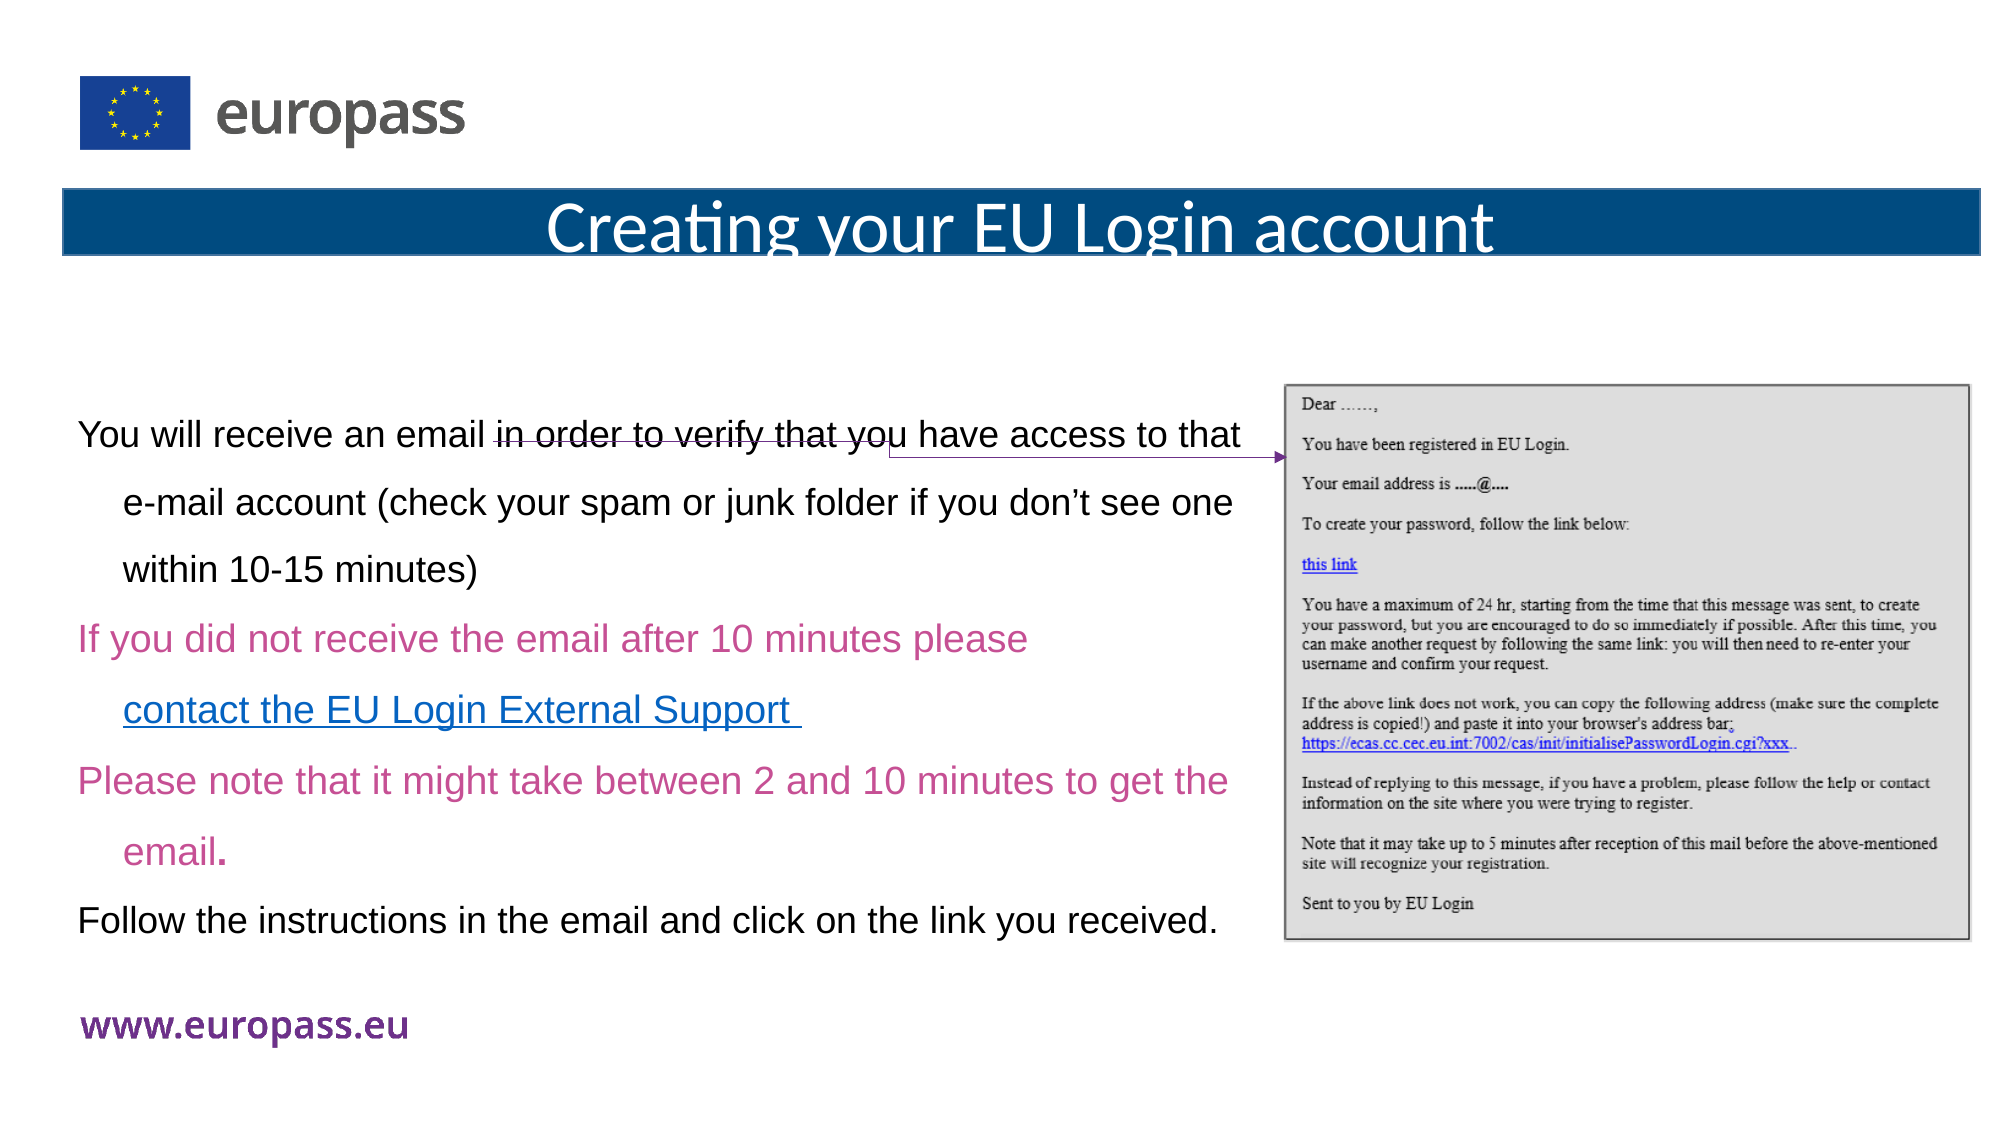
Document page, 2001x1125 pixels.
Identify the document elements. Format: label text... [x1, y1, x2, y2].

text_box Creating your EU Login account [62, 188, 1981, 256]
picture [75, 1004, 414, 1054]
picture [8, 0, 536, 261]
subtitle You will receive an email in order to verify that you have access to that e-mail account (check your spam or junk folder if you don’t see one within 10-15 minutes) If you did not receive the email after 10 minutes please contact the EU Login External Support Please note that it might take between 2 and 10 minutes to get the email. Follow the instructions in the email and click on the link you received. [62, 380, 1263, 1000]
picture [1262, 362, 1982, 957]
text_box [492, 441, 1288, 458]
